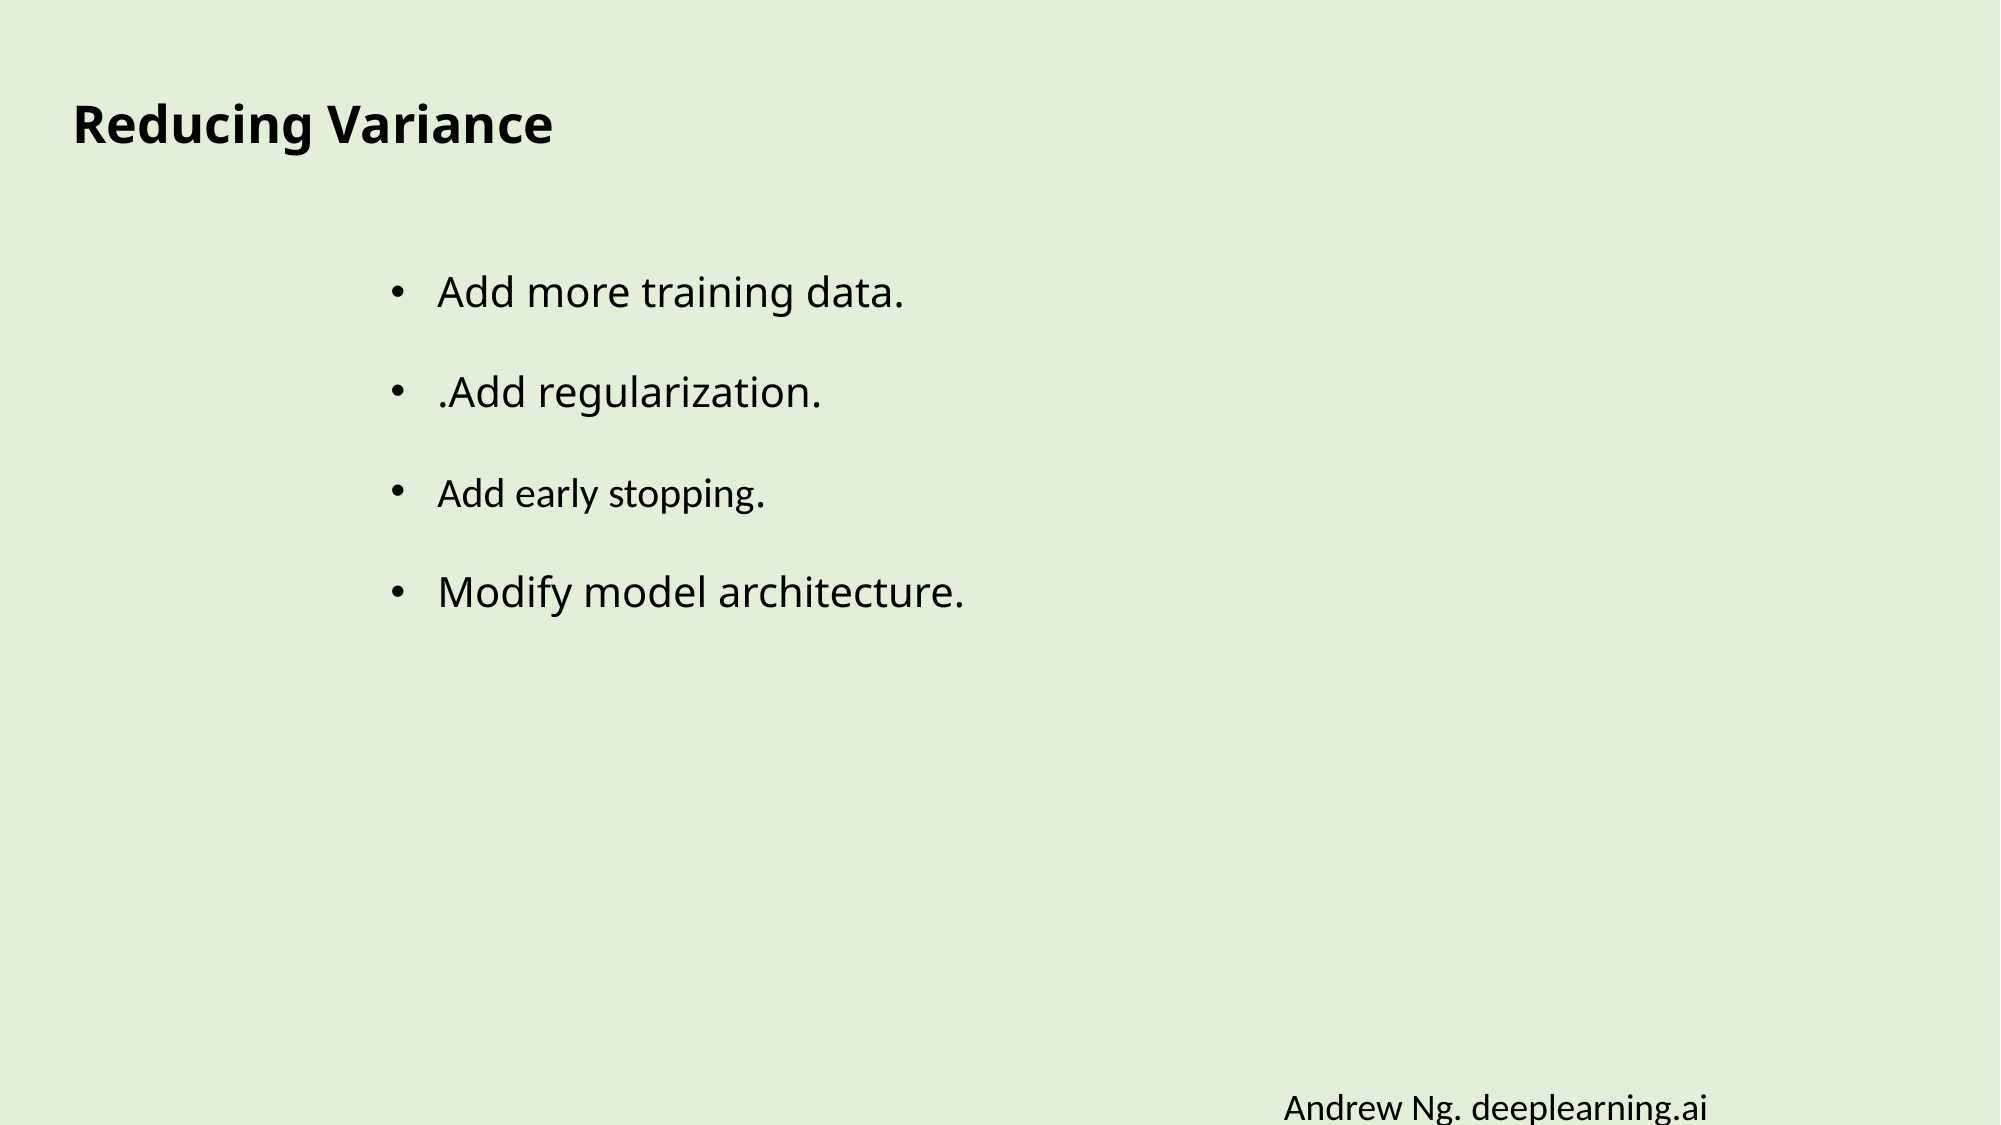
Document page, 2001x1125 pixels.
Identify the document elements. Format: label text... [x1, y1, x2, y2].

text_box Add more training data. .Add regularization​. Add early stopping. Modify model architecture. [375, 258, 1547, 624]
text_box Reducing Variance [57, 83, 1013, 161]
text_box Andrew Ng. deeplearning.ai [1269, 1075, 1760, 1125]
